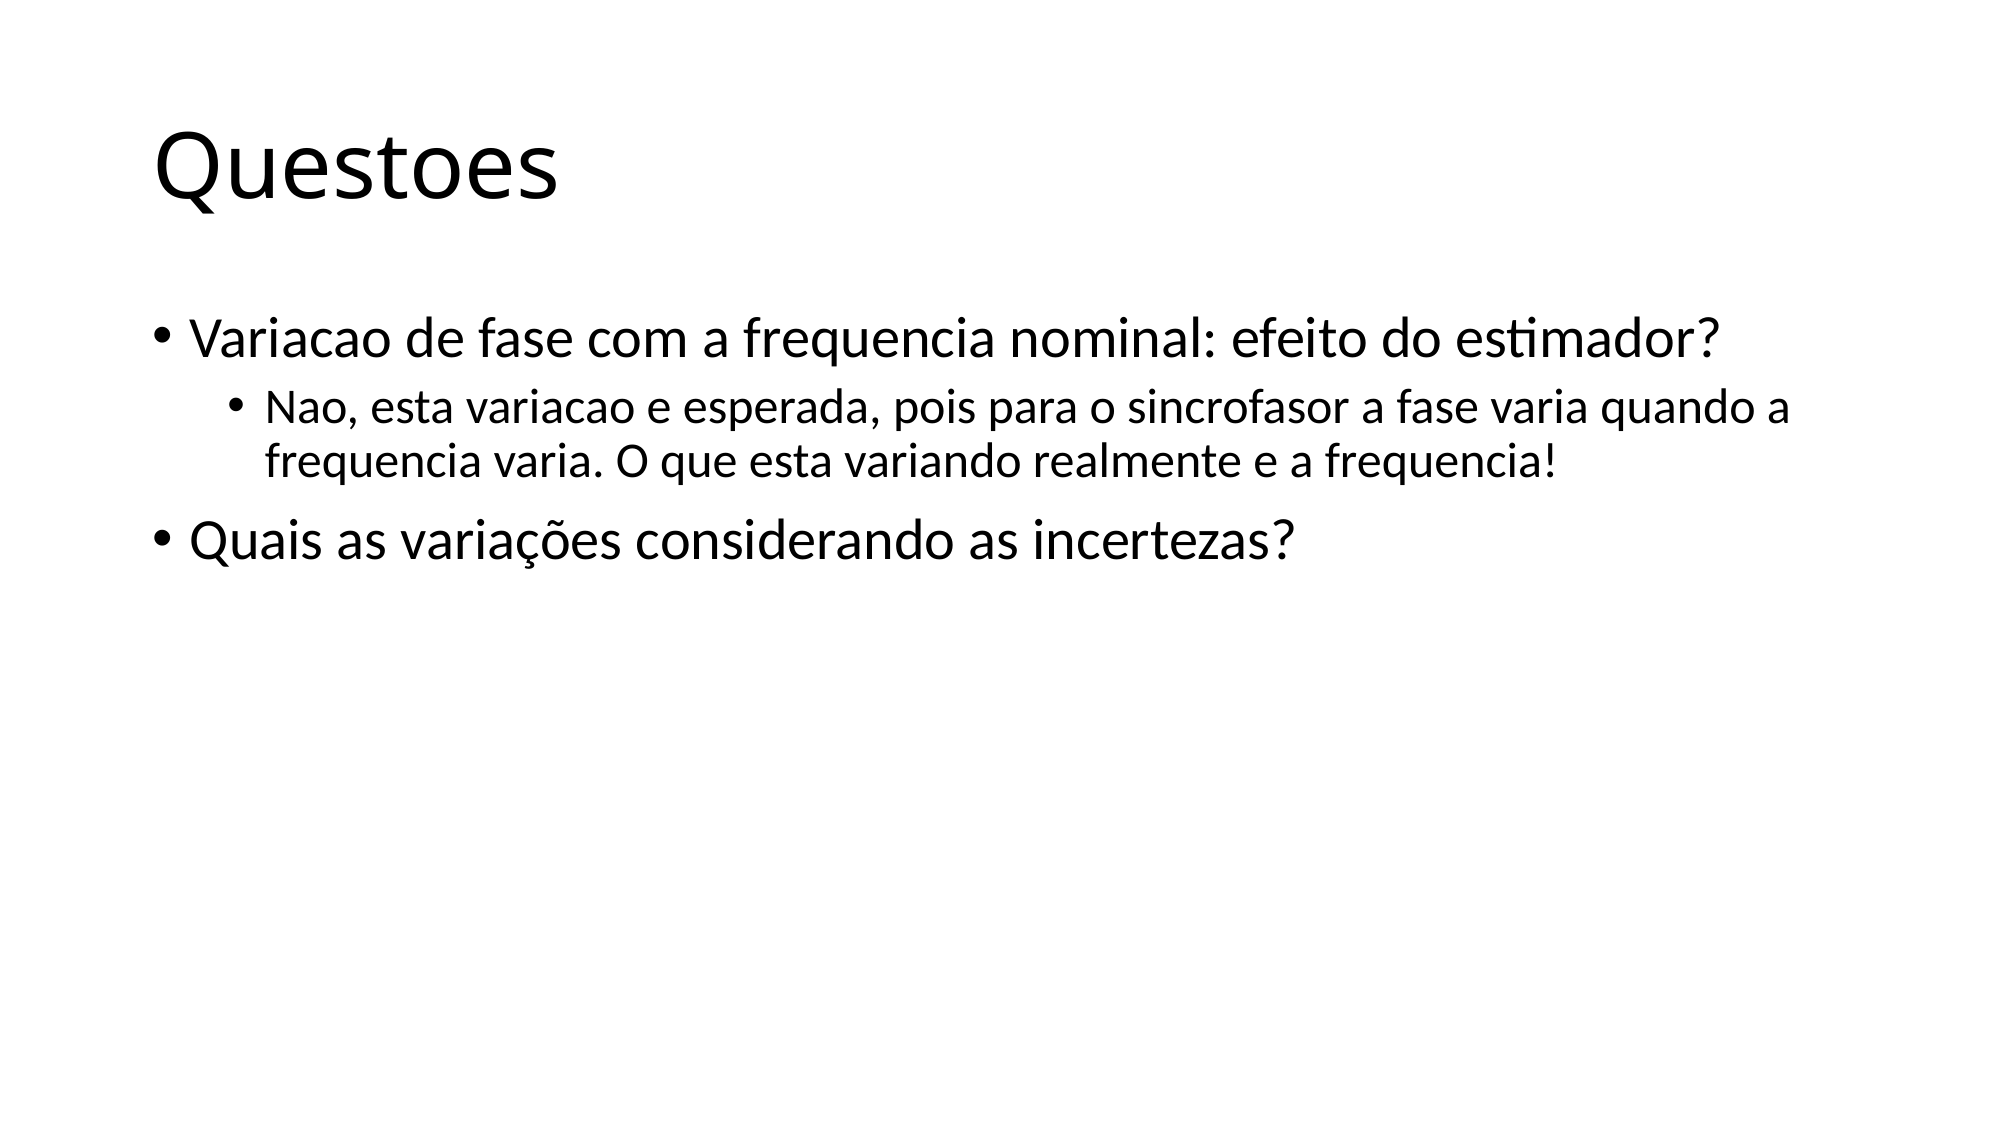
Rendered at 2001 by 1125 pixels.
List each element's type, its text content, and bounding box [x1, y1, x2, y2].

title Questoes [137, 59, 1863, 278]
list Variacao de fase com a frequencia nominal: efeito do estimador? Nao, esta variacao e esperada, pois para o sincrofasor a fase varia quando a frequencia varia. O que esta variando realmente e a frequencia! Quais as variações considerando as incertezas? [137, 299, 1863, 1014]
